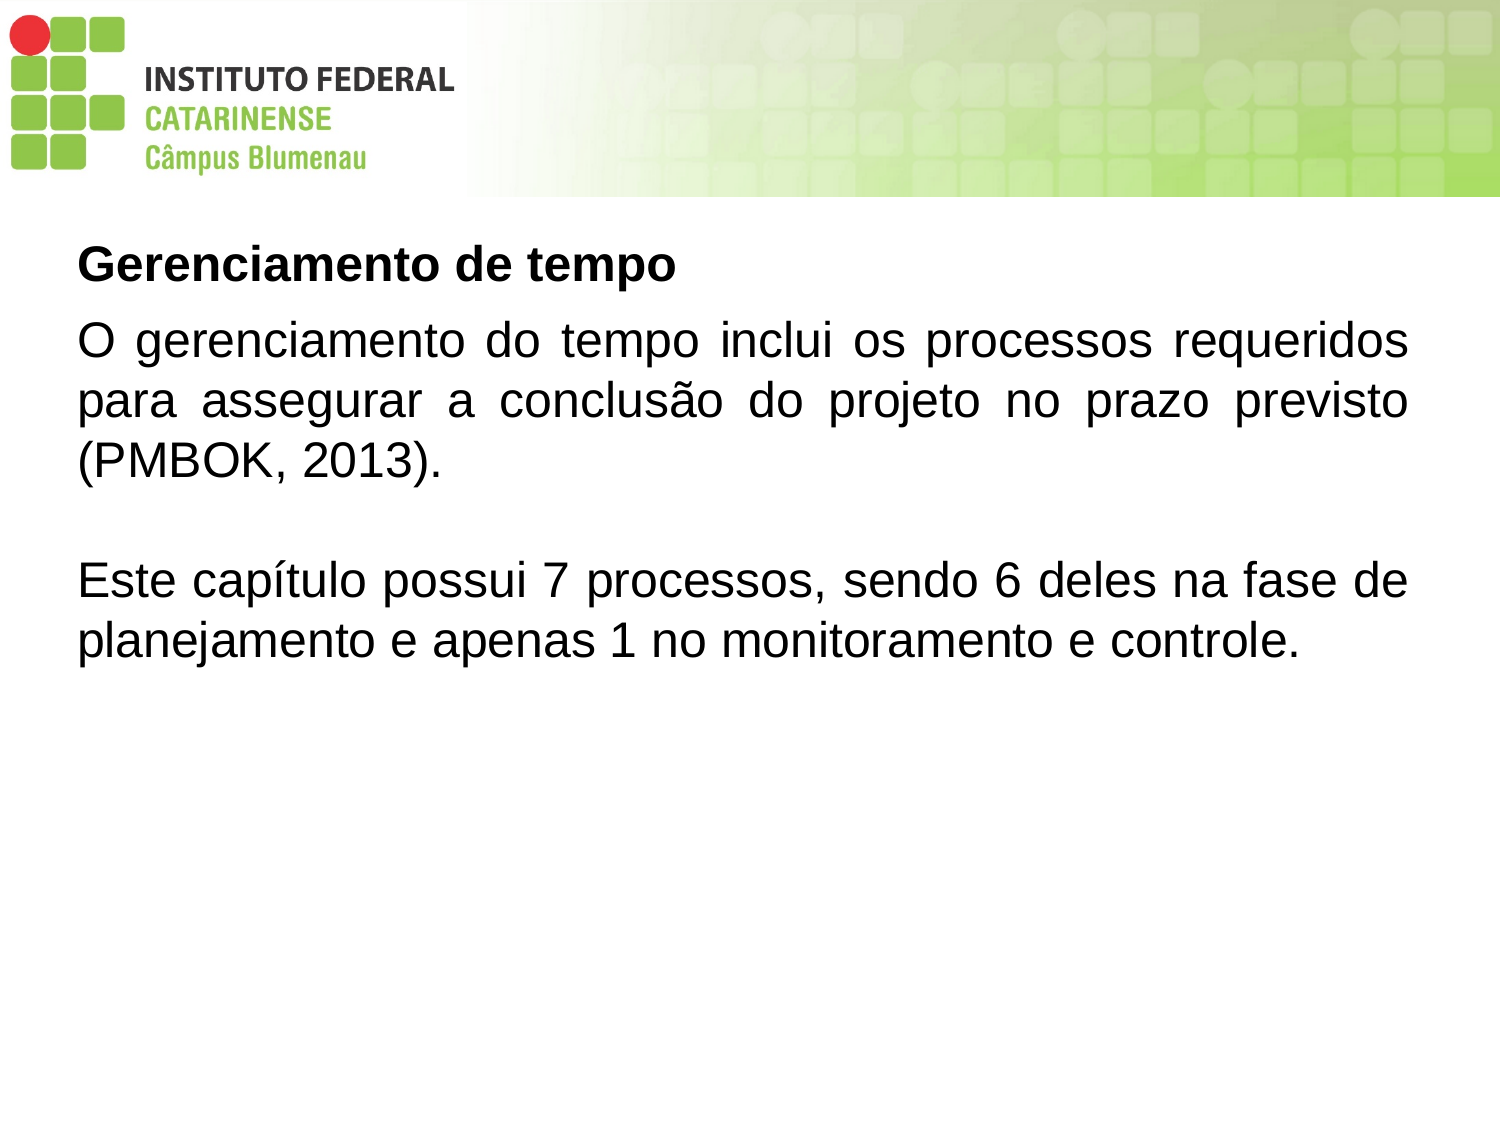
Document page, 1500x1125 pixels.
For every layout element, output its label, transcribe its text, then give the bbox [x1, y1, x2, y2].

picture [0, 0, 1500, 197]
text_box Gerenciamento de tempo [62, 224, 699, 300]
text_box O gerenciamento do tempo inclui os processos requeridos para assegurar a conclusão do projeto no prazo previsto (PMBOK, 2013). Este capítulo possui 7 processos, sendo 6 deles na fase de planejamento e apenas 1 no monitoramento e controle. [62, 299, 1425, 675]
